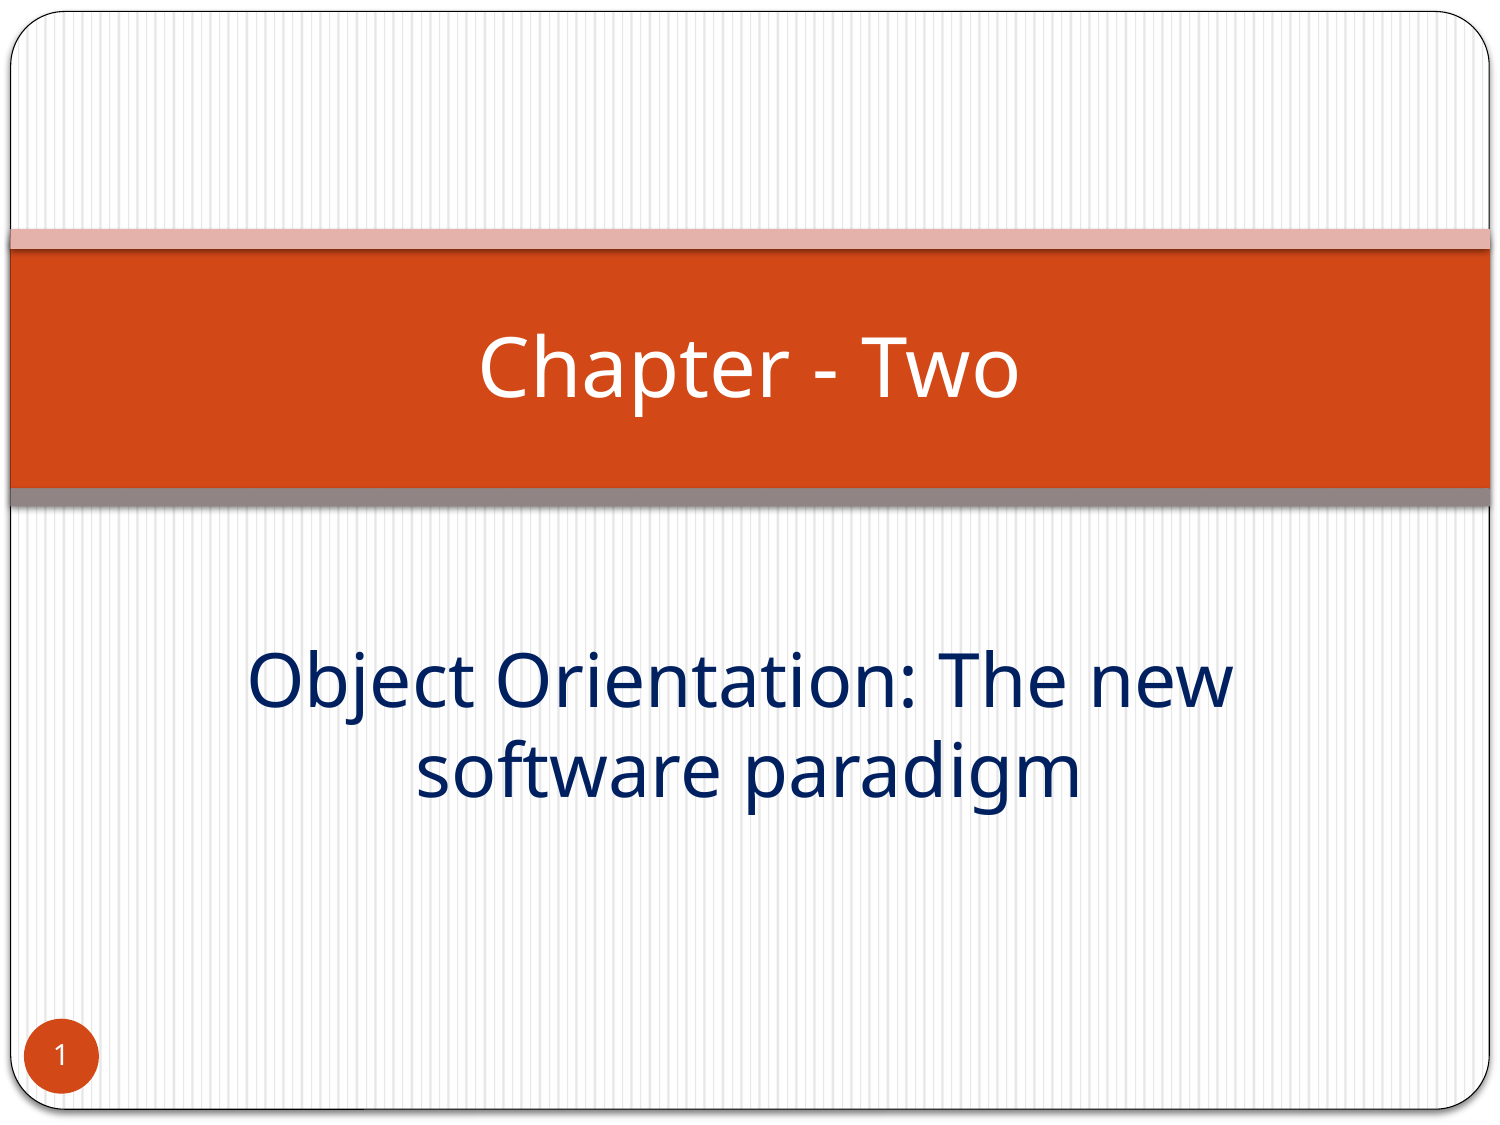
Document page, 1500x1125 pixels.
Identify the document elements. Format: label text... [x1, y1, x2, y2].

subtitle Object Orientation: The new software paradigm [225, 624, 1275, 888]
slide_number 1 [23, 1018, 99, 1094]
title Chapter - Two [75, 247, 1425, 489]
